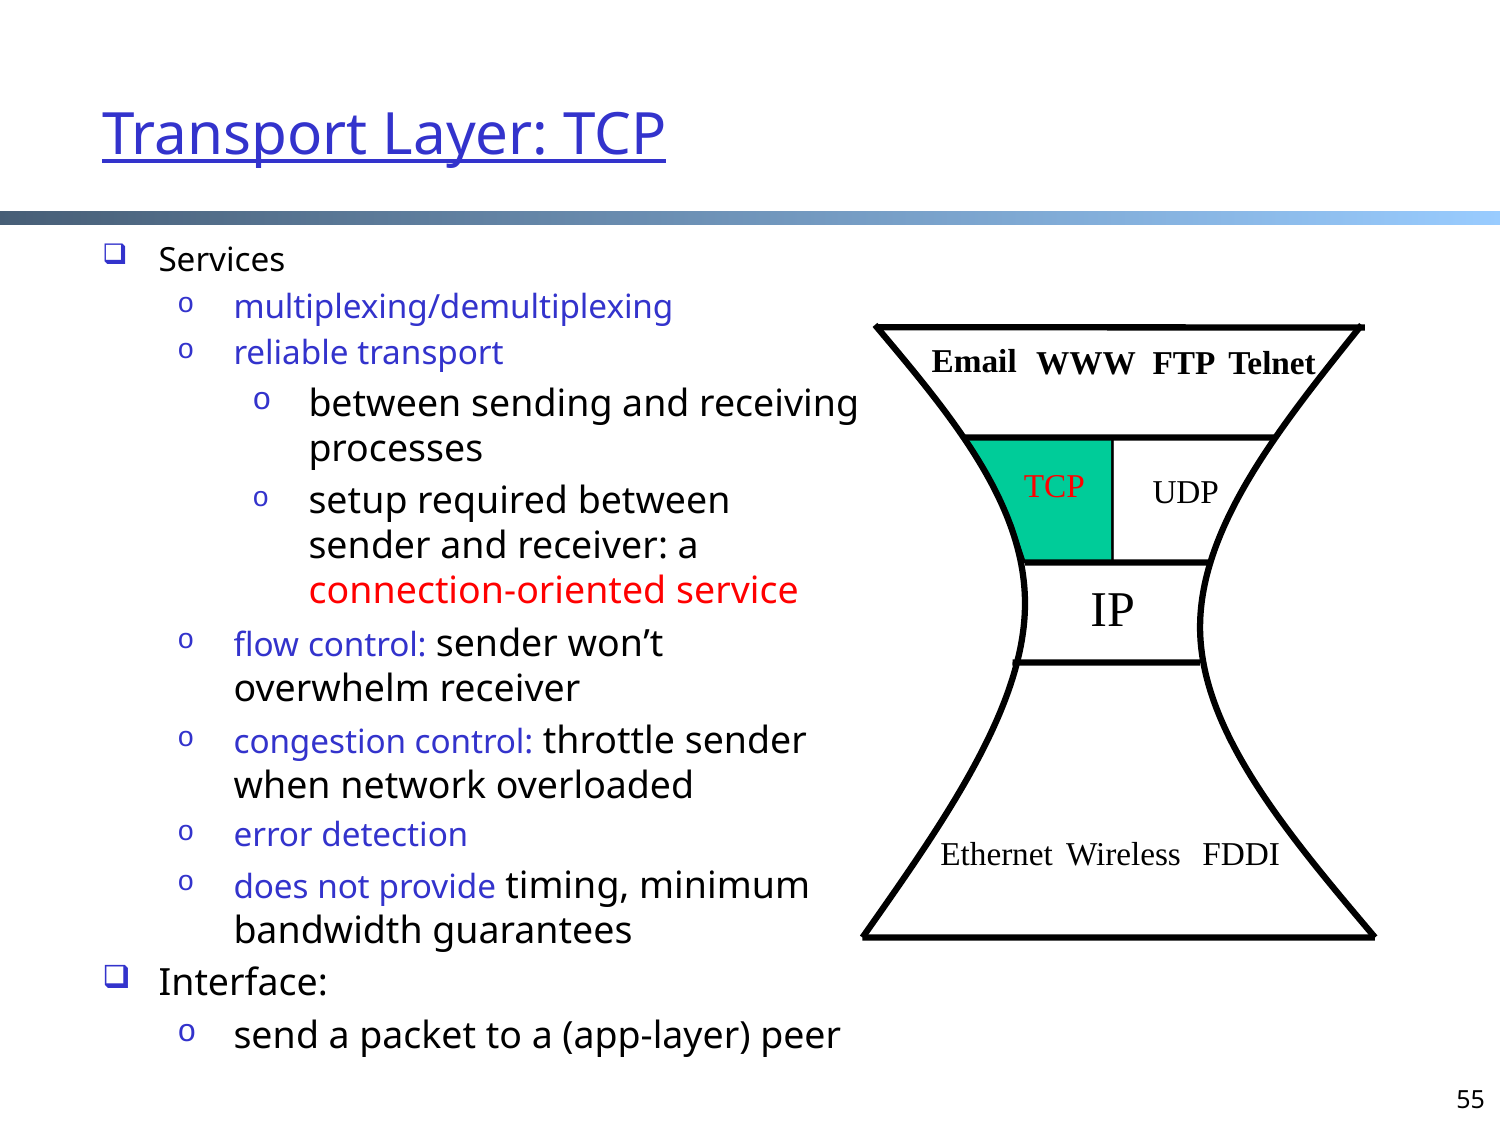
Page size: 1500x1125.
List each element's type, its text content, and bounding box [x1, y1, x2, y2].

text_box FDDI [1196, 824, 1295, 880]
text_box Ethernet [925, 824, 1051, 880]
text_box IP [1075, 569, 1150, 644]
text_box UDP [1137, 462, 1234, 518]
slide_number 55 [1150, 1049, 1500, 1125]
text_box [965, 438, 1112, 562]
text_box R [1424, 212, 1428, 224]
text_box [1200, 398, 1376, 938]
text_box [862, 394, 1026, 937]
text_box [877, 327, 1366, 390]
text_box Services multiplexing/demultiplexing reliable transport between sending and receiving processes setup required between sender and receiver: a connection-oriented service flow control: sender won’t overwhelm receiver congestion control: throttle sender when network overloaded error detection does not provide timing, minimum bandwidth guarantees Interface: send a packet to a (app-layer) peer [87, 230, 875, 1099]
text_box Transport Layer: TCP [87, 37, 1363, 225]
text_box Wireless [1051, 824, 1196, 880]
text_box TCP [1009, 457, 1100, 512]
